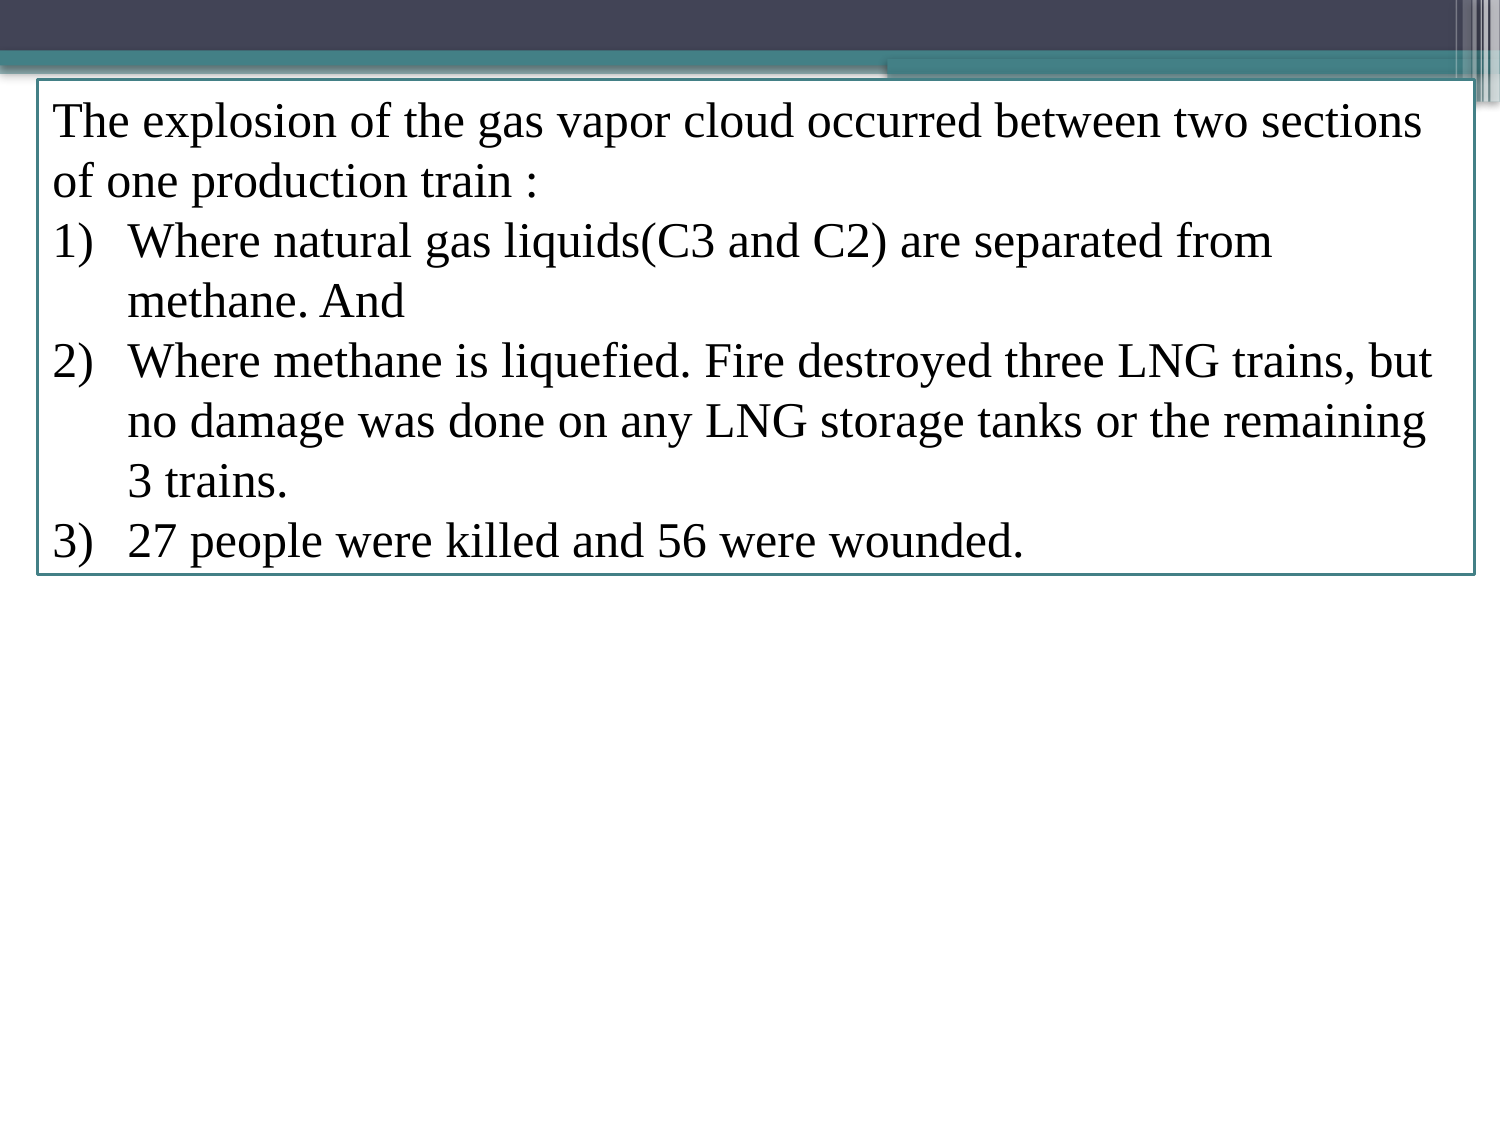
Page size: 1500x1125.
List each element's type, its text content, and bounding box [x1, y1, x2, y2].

text_box The explosion of the gas vapor cloud occurred between two sections of one production train : Where natural gas liquids(C3 and C2) are separated from methane. And Where methane is liquefied. Fire destroyed three LNG trains, but no damage was done on any LNG storage tanks or the remaining 3 trains. 27 people were killed and 56 were wounded. [36, 78, 1476, 576]
